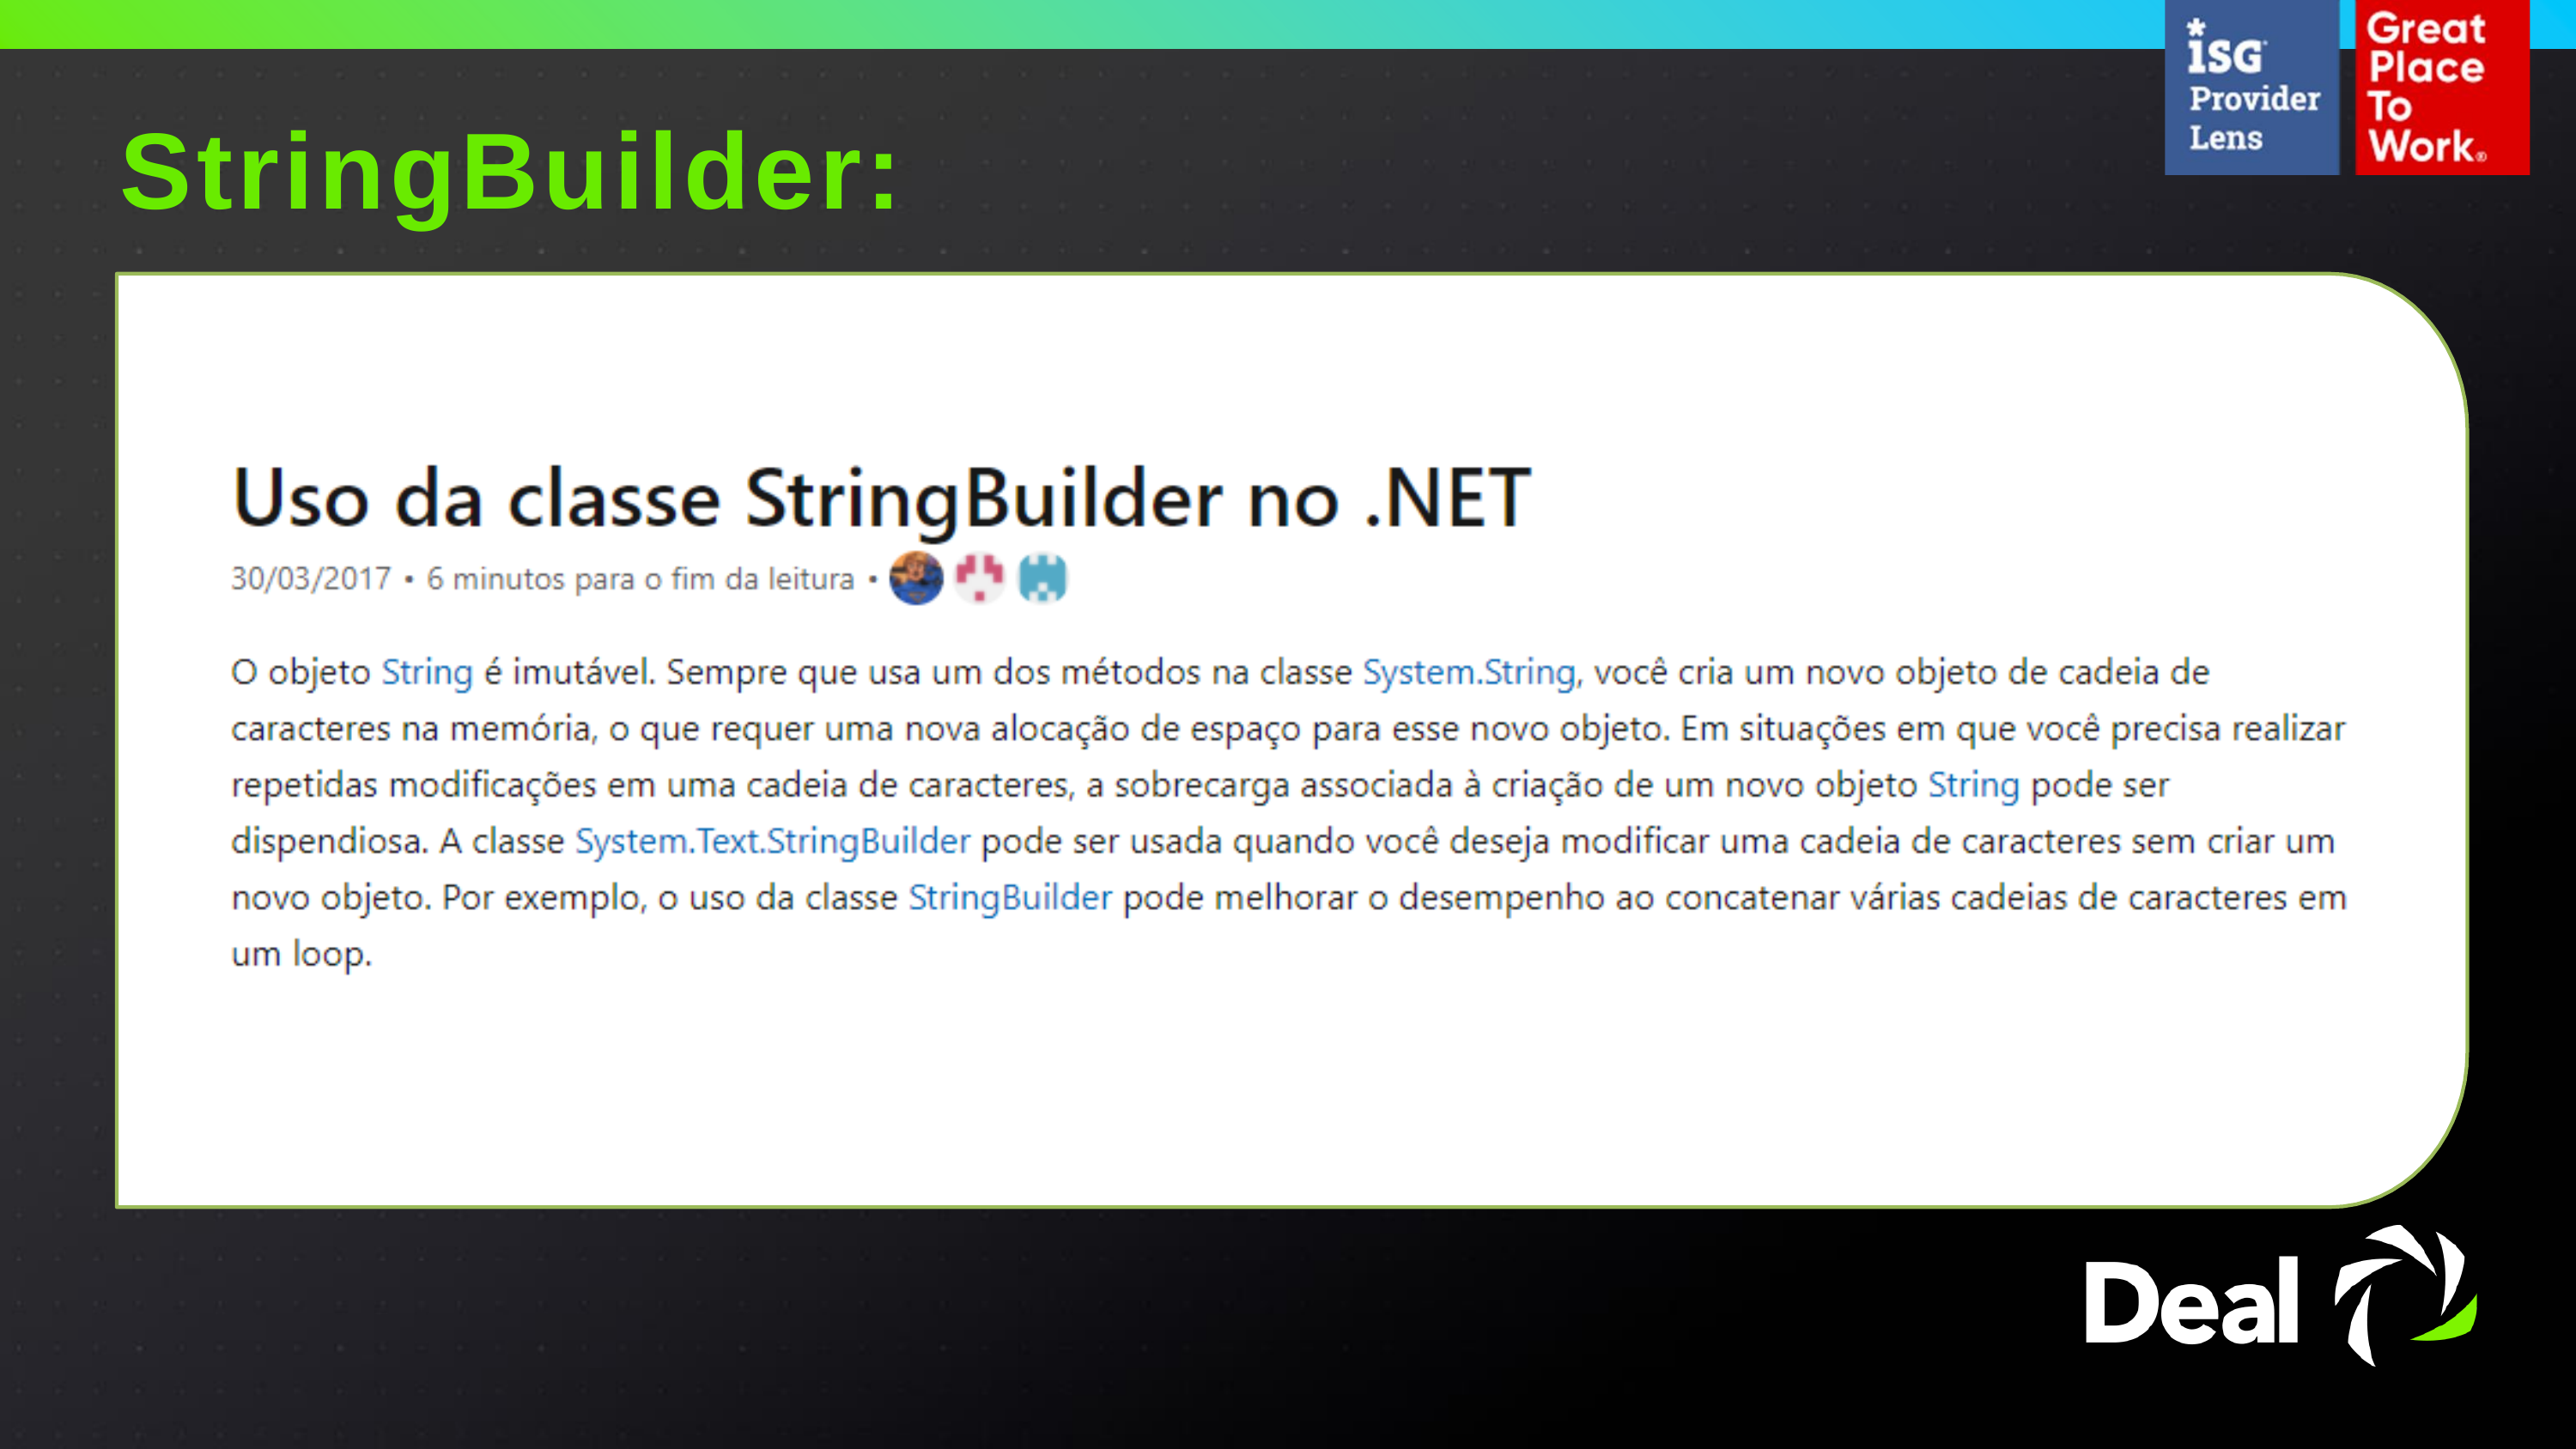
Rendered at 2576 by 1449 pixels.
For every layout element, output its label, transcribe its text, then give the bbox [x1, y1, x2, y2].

text_box StringBuilder: [118, 99, 2050, 231]
text_box [114, 271, 2470, 1210]
picture [0, 0, 2576, 1449]
